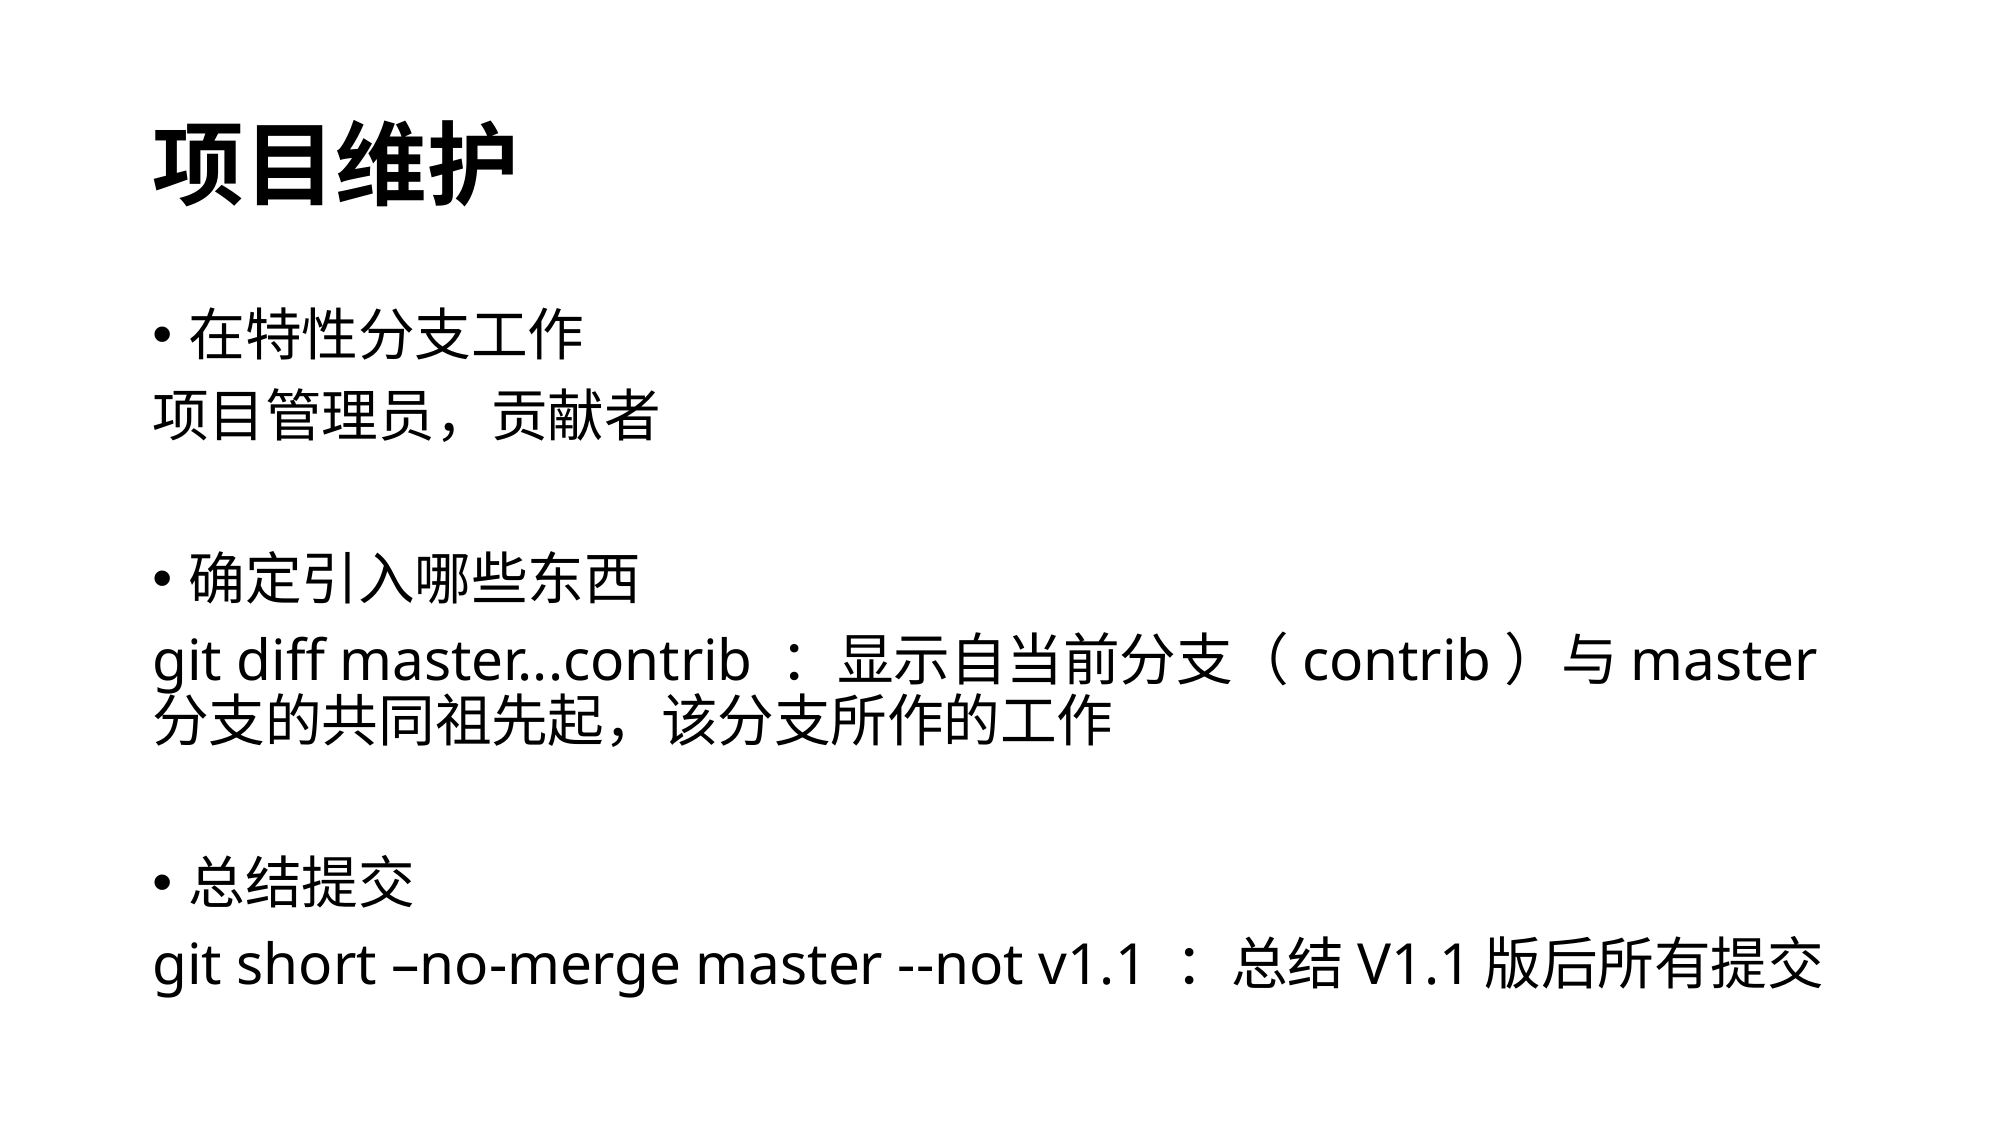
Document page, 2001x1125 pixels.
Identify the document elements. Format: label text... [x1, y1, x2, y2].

title 项目维护 [137, 59, 1863, 278]
list 在特性分支工作 项目管理员，贡献者 确定引入哪些东西 git diff master...contrib ：显示自当前分支（contrib）与master分支的共同祖先起，该分支所作的工作 总结提交 git short –no-merge master --not v1.1 ：总结V1.1版后所有提交 [137, 299, 1863, 1014]
